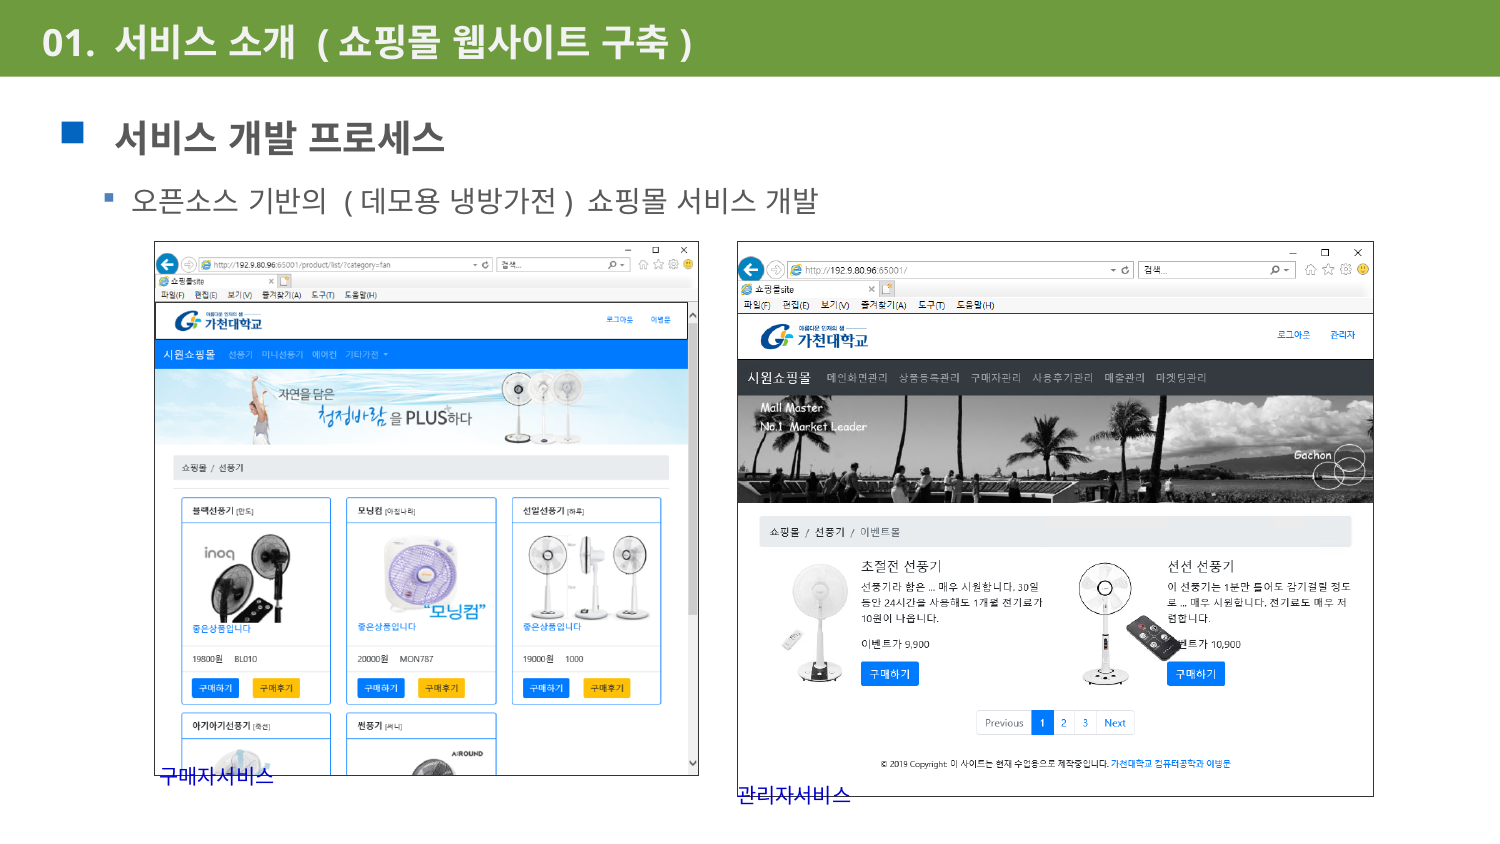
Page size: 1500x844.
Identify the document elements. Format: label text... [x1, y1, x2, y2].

text_box 관리자서비스 [728, 779, 860, 816]
picture [154, 240, 699, 776]
list 01. 서비스 소개 (쇼핑몰 웹사이트 구축) [33, 19, 842, 67]
text_box 서비스 개발 프로세스 오픈소스 기반의 (데모용 냉방가전) 쇼핑몰 서비스 개발 [43, 85, 1254, 242]
text_box 구매자서비스 [151, 760, 283, 798]
picture [736, 240, 1374, 797]
